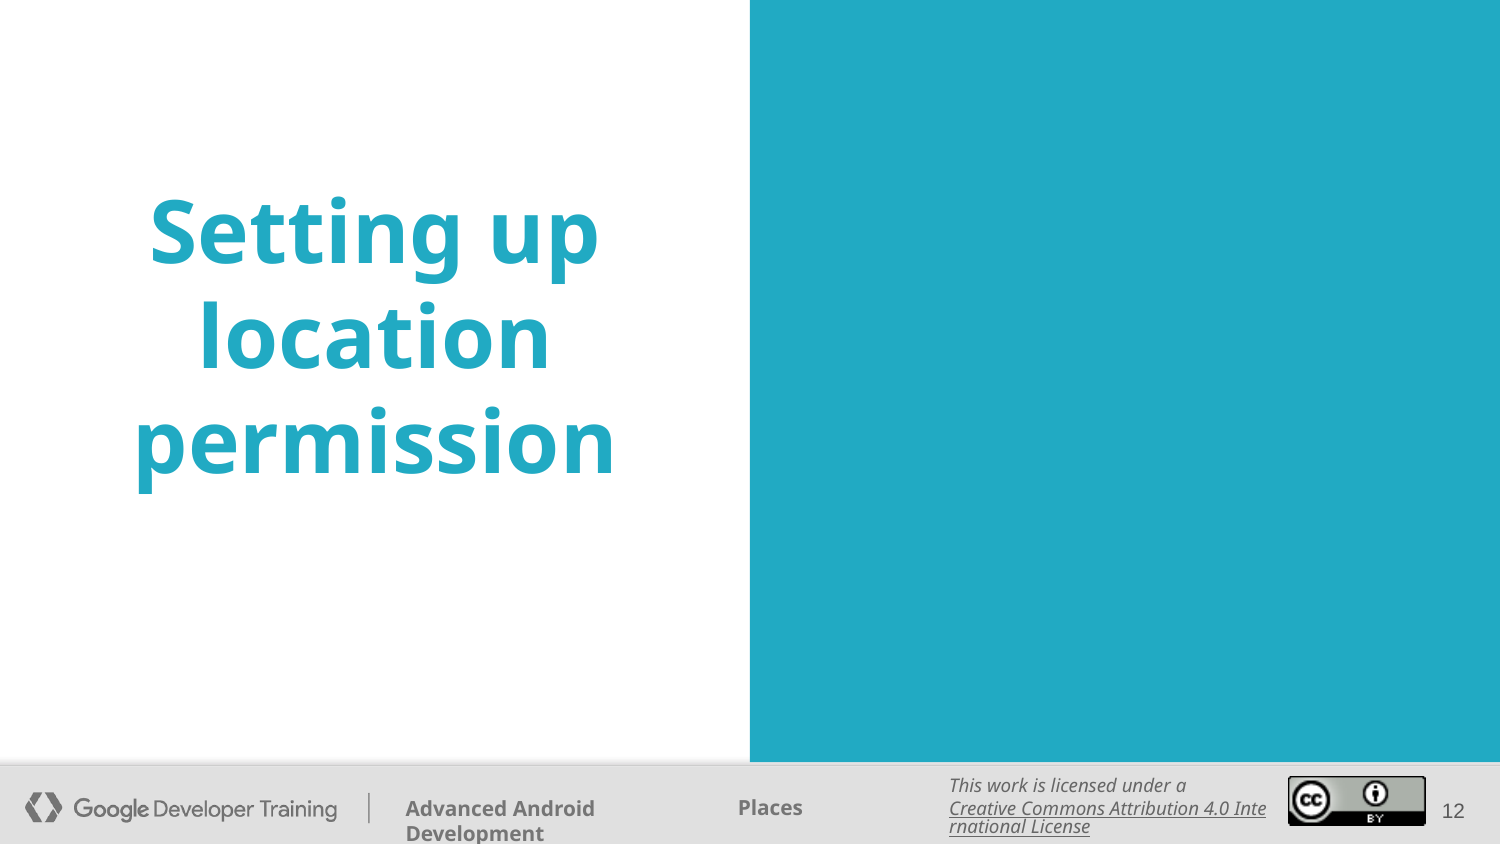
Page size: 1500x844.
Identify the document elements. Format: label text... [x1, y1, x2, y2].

slide_number ‹#› [1389, 777, 1480, 842]
title Setting up location permission [43, 159, 708, 507]
picture [0, 0, 1500, 844]
